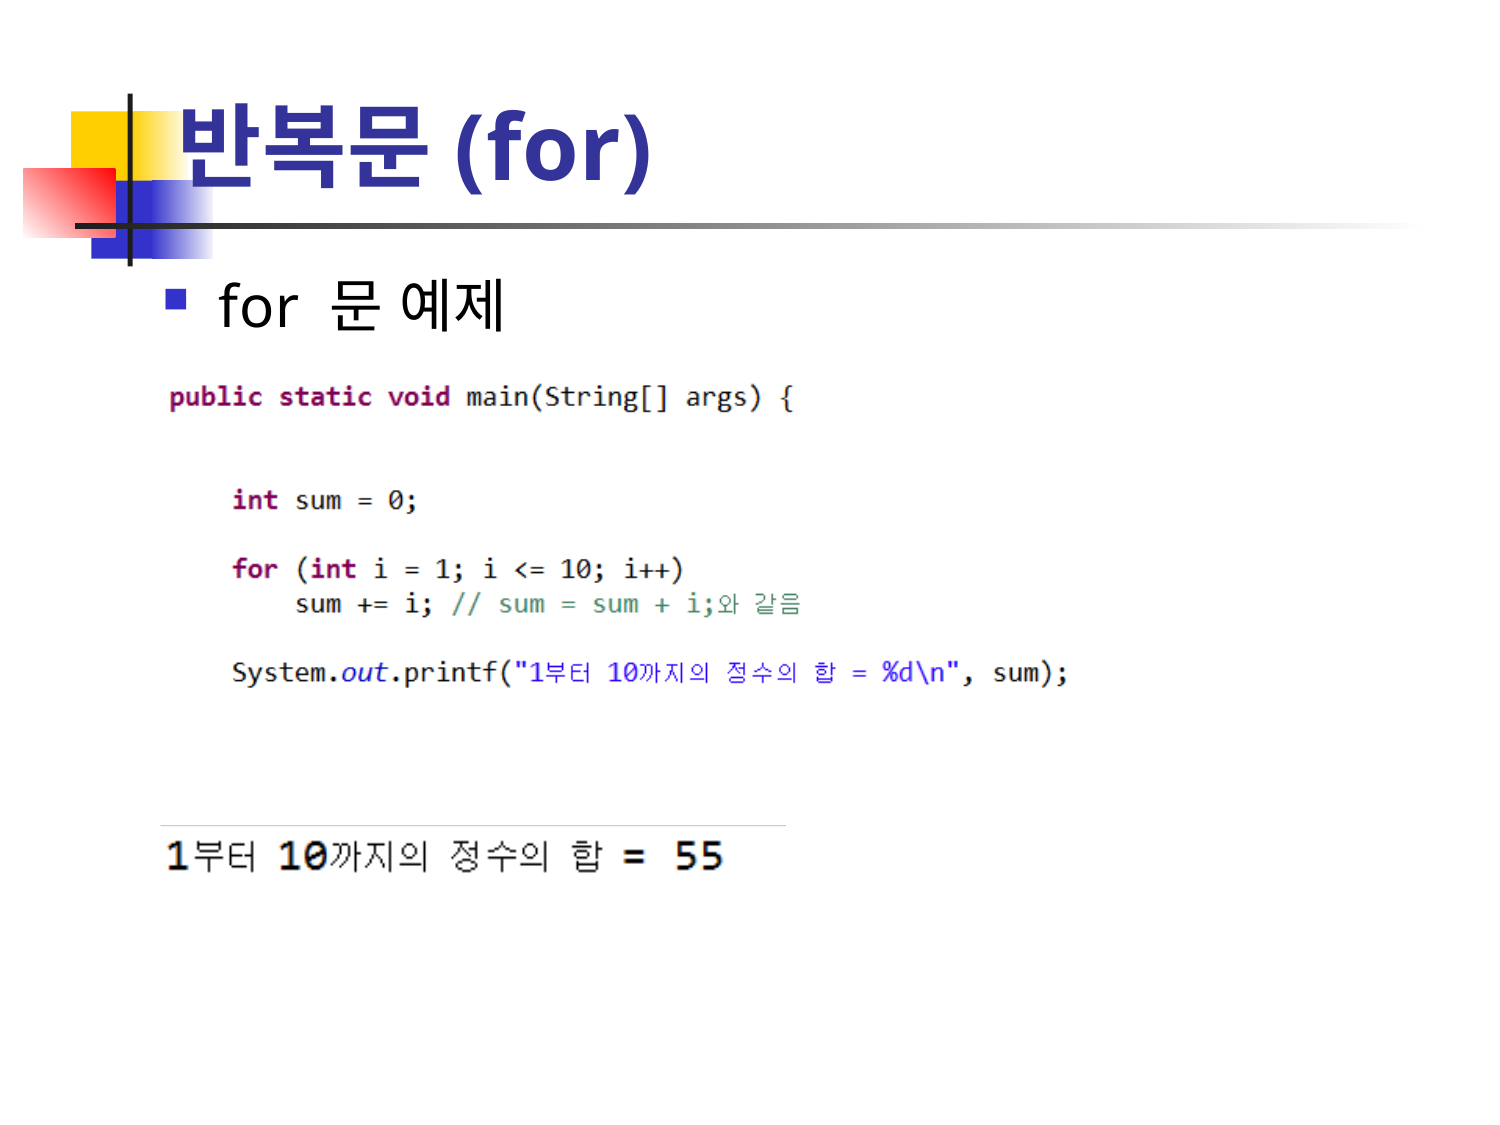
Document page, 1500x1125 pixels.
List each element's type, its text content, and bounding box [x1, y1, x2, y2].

title 반복문(for) [175, 11, 1468, 200]
text_box for 문 예제 [160, 269, 1140, 340]
text_box [146, 370, 1108, 713]
text_box [146, 825, 786, 897]
